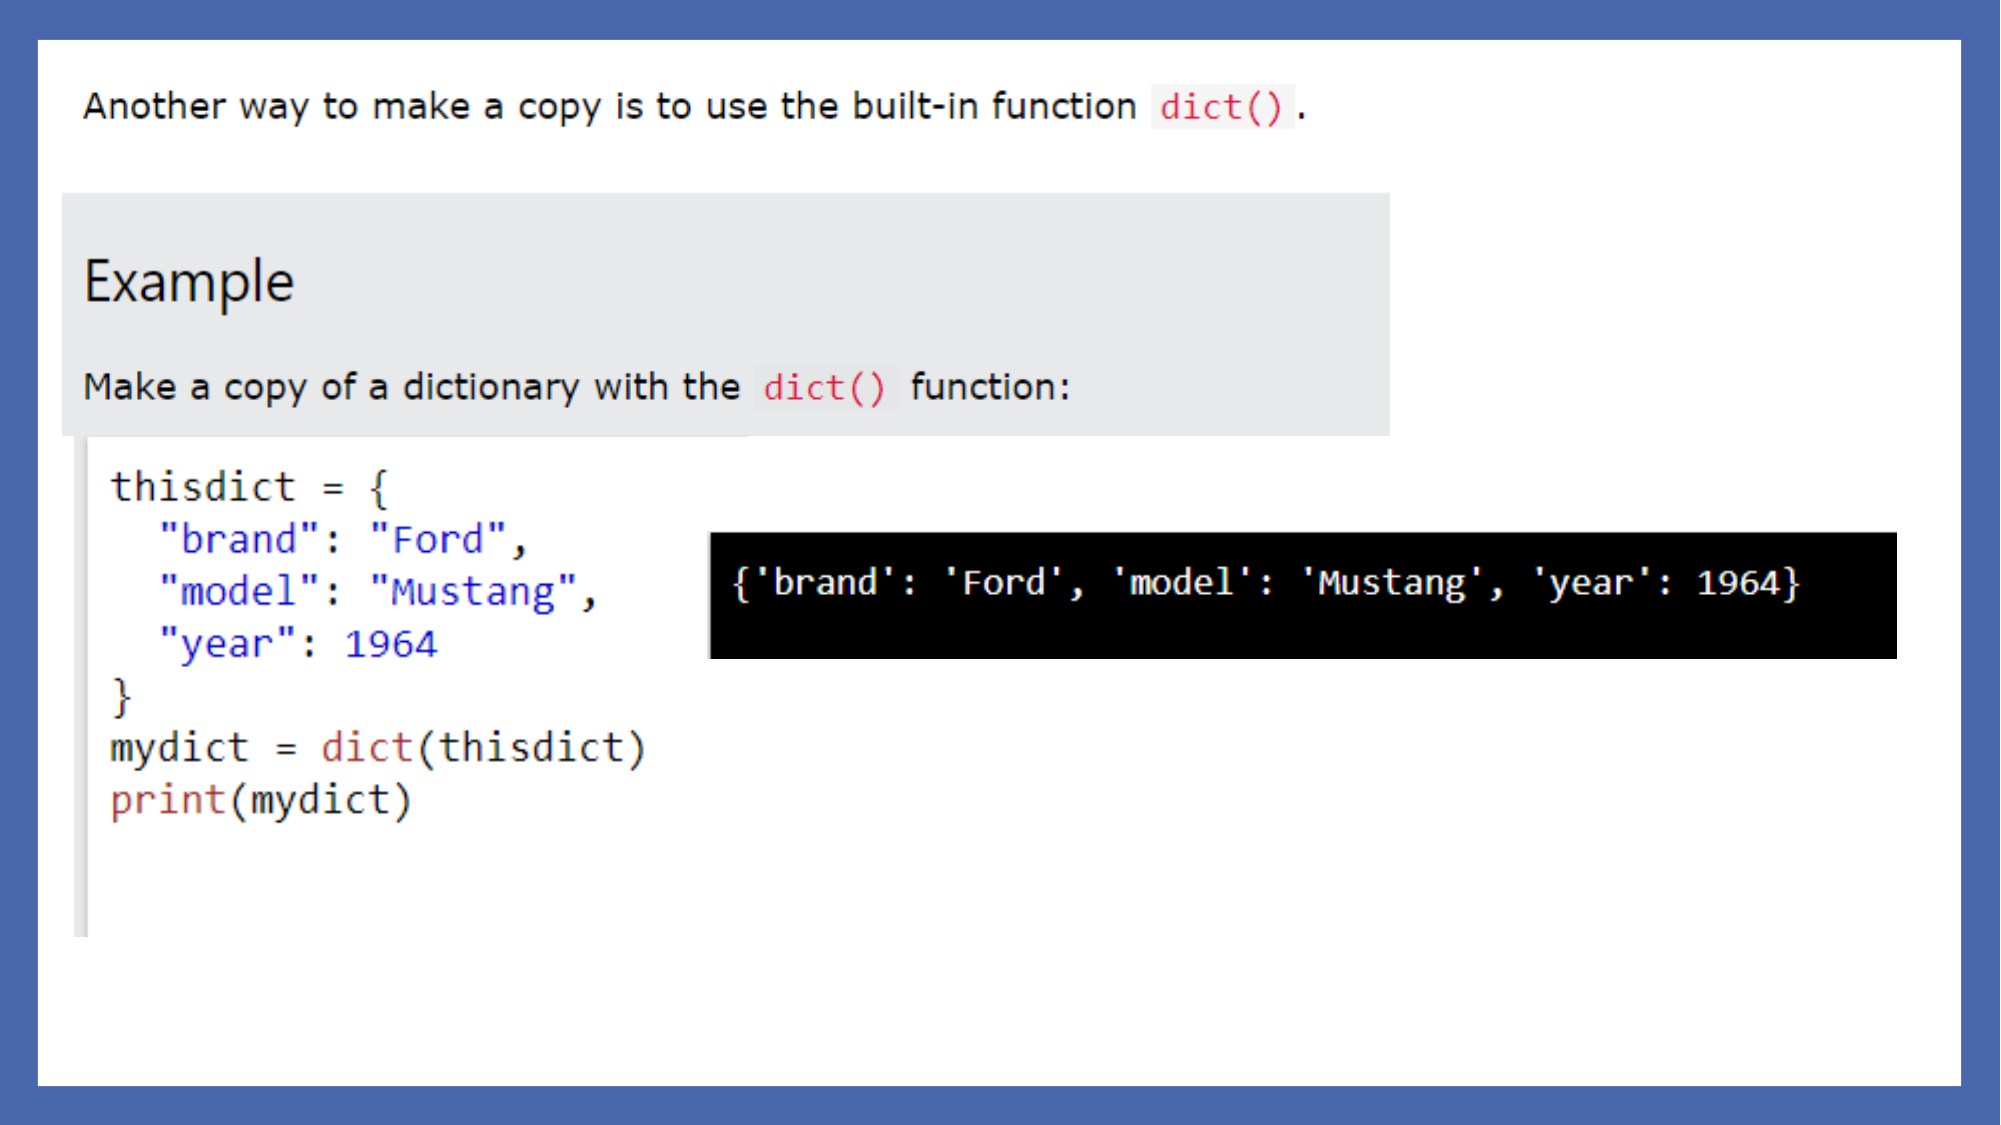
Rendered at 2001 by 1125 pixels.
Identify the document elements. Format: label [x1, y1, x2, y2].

picture [62, 43, 1898, 937]
